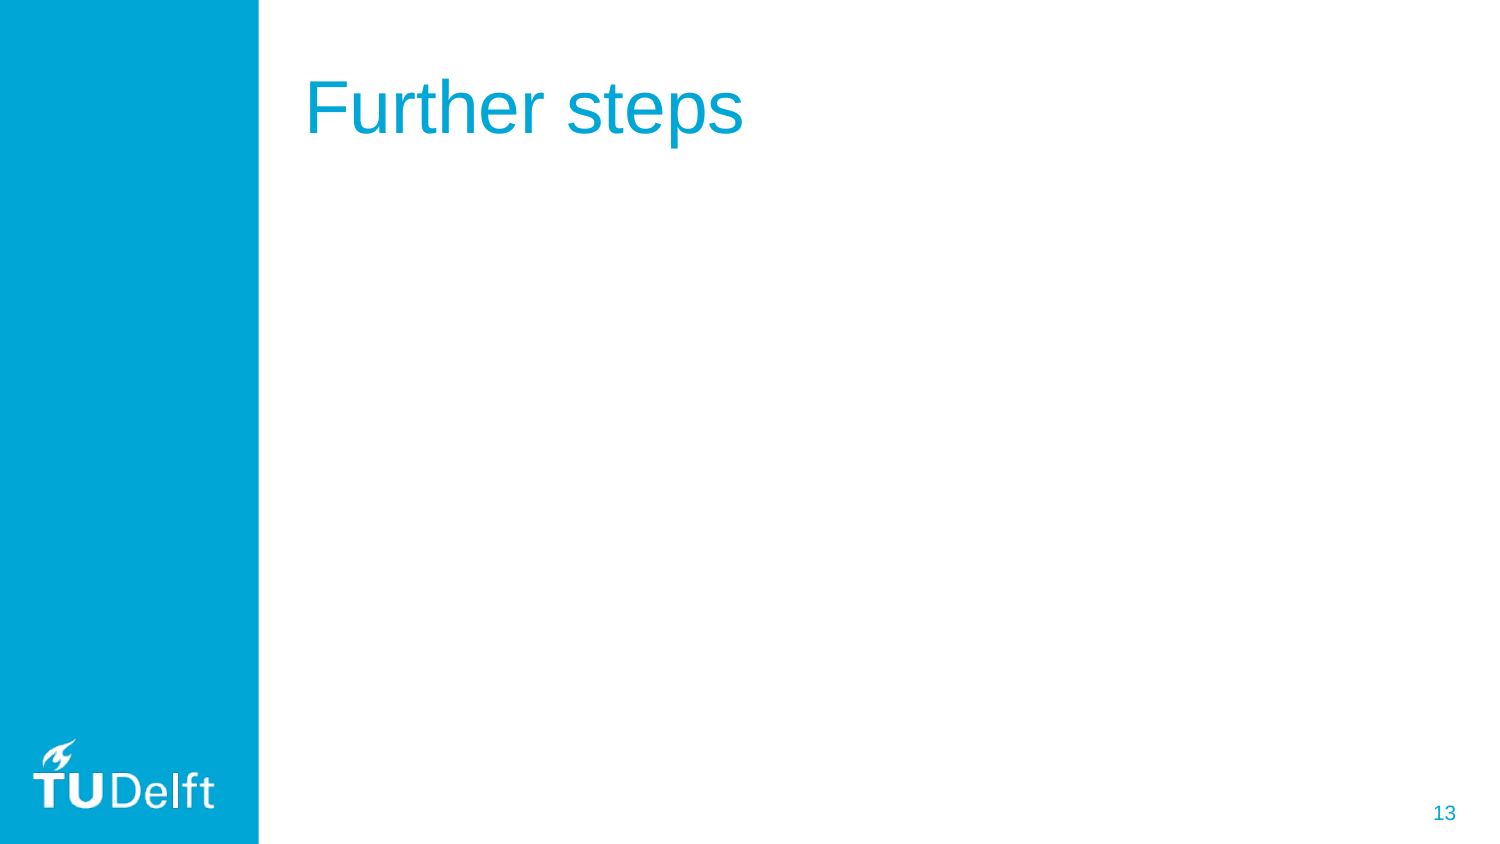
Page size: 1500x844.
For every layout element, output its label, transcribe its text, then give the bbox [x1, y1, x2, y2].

title Further steps [289, 33, 1455, 175]
